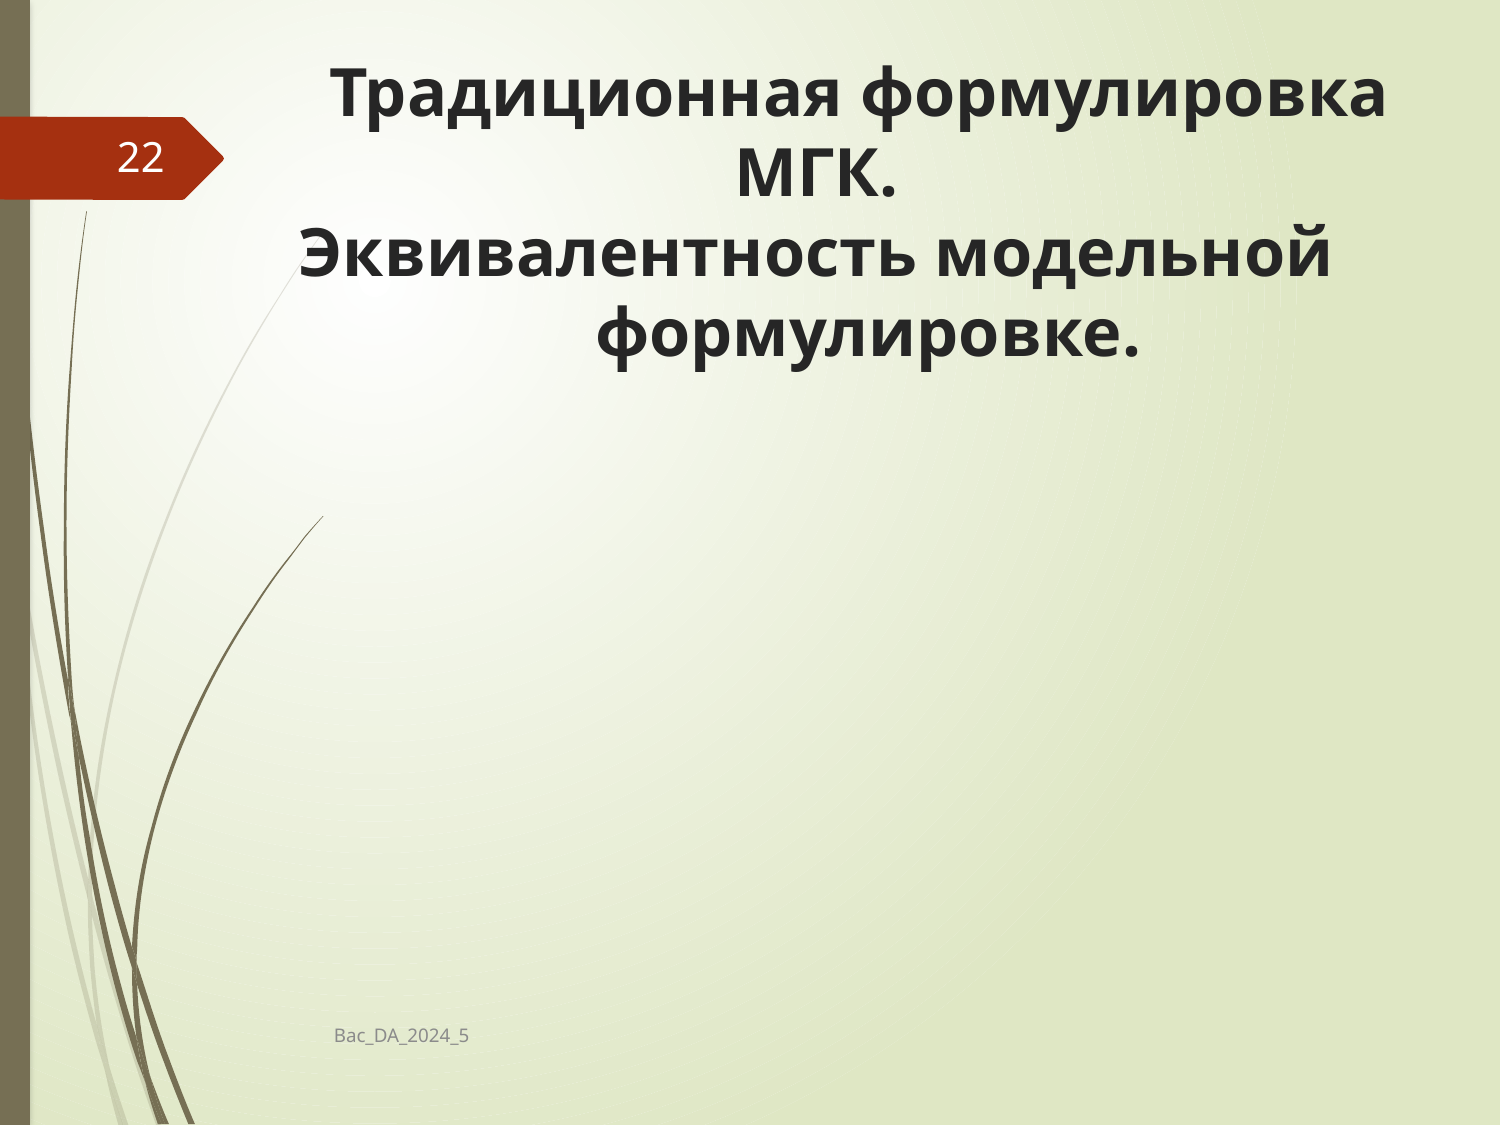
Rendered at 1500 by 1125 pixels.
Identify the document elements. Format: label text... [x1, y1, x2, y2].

footer Bac_DA_2024_5 [318, 1006, 1257, 1067]
slide_number 22 [83, 129, 180, 190]
title Традиционная формулировка МГК. Эквивалентность модельной формулировке. [29, 42, 1500, 528]
